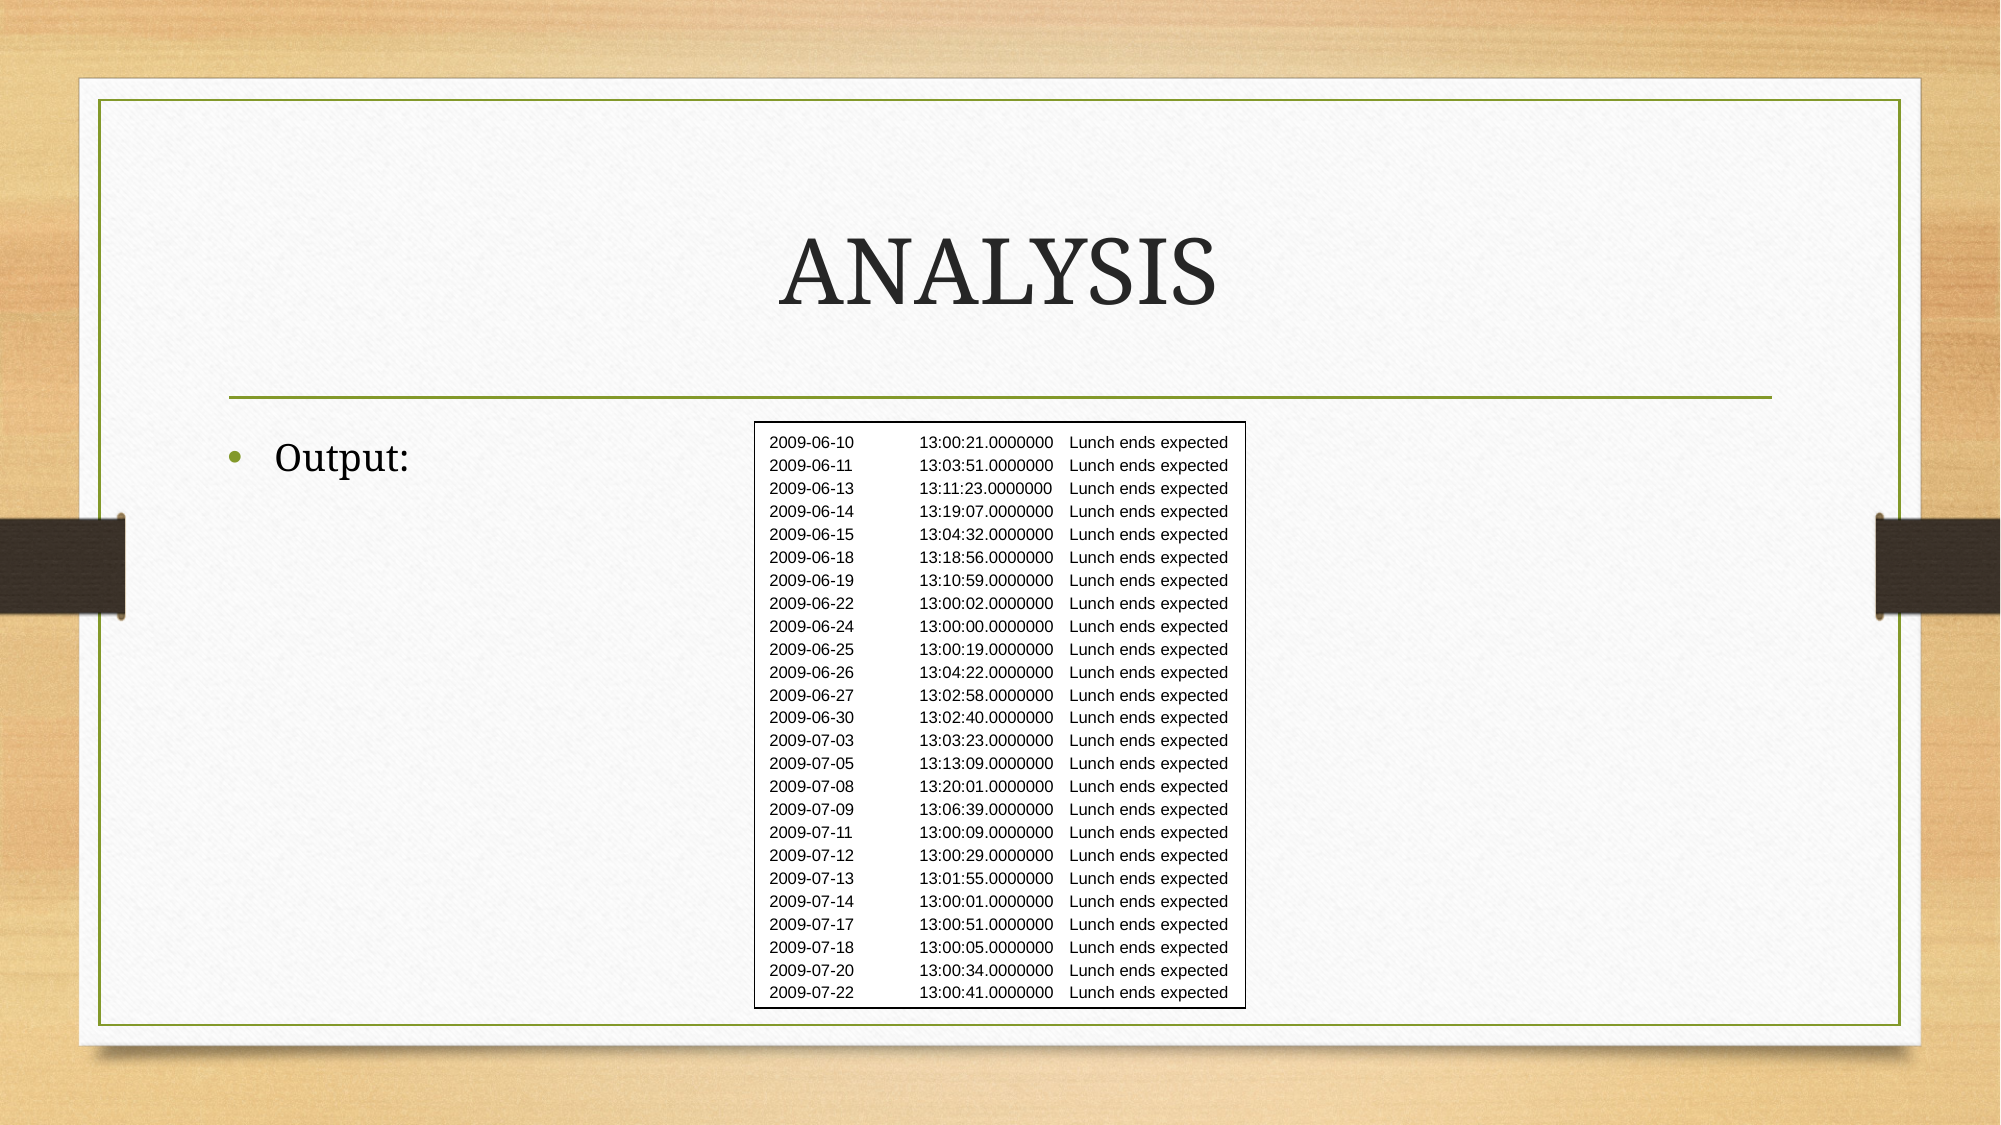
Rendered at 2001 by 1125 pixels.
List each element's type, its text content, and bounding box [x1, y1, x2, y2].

title ANALYSIS [212, 161, 1788, 375]
list Output: [212, 419, 1788, 964]
text_box 2009-06-10 13:00:21.0000000 Lunch ends expected 2009-06-11 13:03:51.0000000 Lunch ends expected 2009-06-13 13:11:23.0000000 Lunch ends expected 2009-06-14 13:19:07.0000000 Lunch ends expected 2009-06-15 13:04:32.0000000 Lunch ends expected 2009-06-18 13:18:56.0000000 Lunch ends expected 2009-06-19 13:10:59.0000000 Lunch ends expected 2009-06-22 13:00:02.0000000 Lunch ends expected 2009-06-24 13:00:00.0000000 Lunch ends expected 2009-06-25 13:00:19.0000000 Lunch ends expected 2009-06-26 13:04:22.0000000 Lunch ends expected 2009-06-27 13:02:58.0000000 Lunch ends expected 2009-06-30 13:02:40.0000000 Lunch ends expected 2009-07-03 13:03:23.0000000 Lunch ends expected 2009-07-05 13:13:09.0000000 Lunch ends expected 2009-07-08 13:20:01.0000000 Lunch ends expected 2009-07-09 13:06:39.0000000 Lunch ends expected 2009-07-11 13:00:09.0000000 Lunch ends expected 2009-07-12 13:00:29.0000000 Lunch ends expected 2009-07-13 13:01:55.0000000 Lunch ends expected 2009-07-14 13:00:01.0000000 Lunch ends expected 2009-07-17 13:00:51.0000000 Lunch ends expected 2009-07-18 13:00:05.0000000 Lunch ends expected 2009-07-20 13:00:34.0000000 Lunch ends expected 2009-07-22 13:00:41.0000000 Lunch ends expected [754, 421, 1246, 1009]
picture [0, 0, 2001, 1125]
